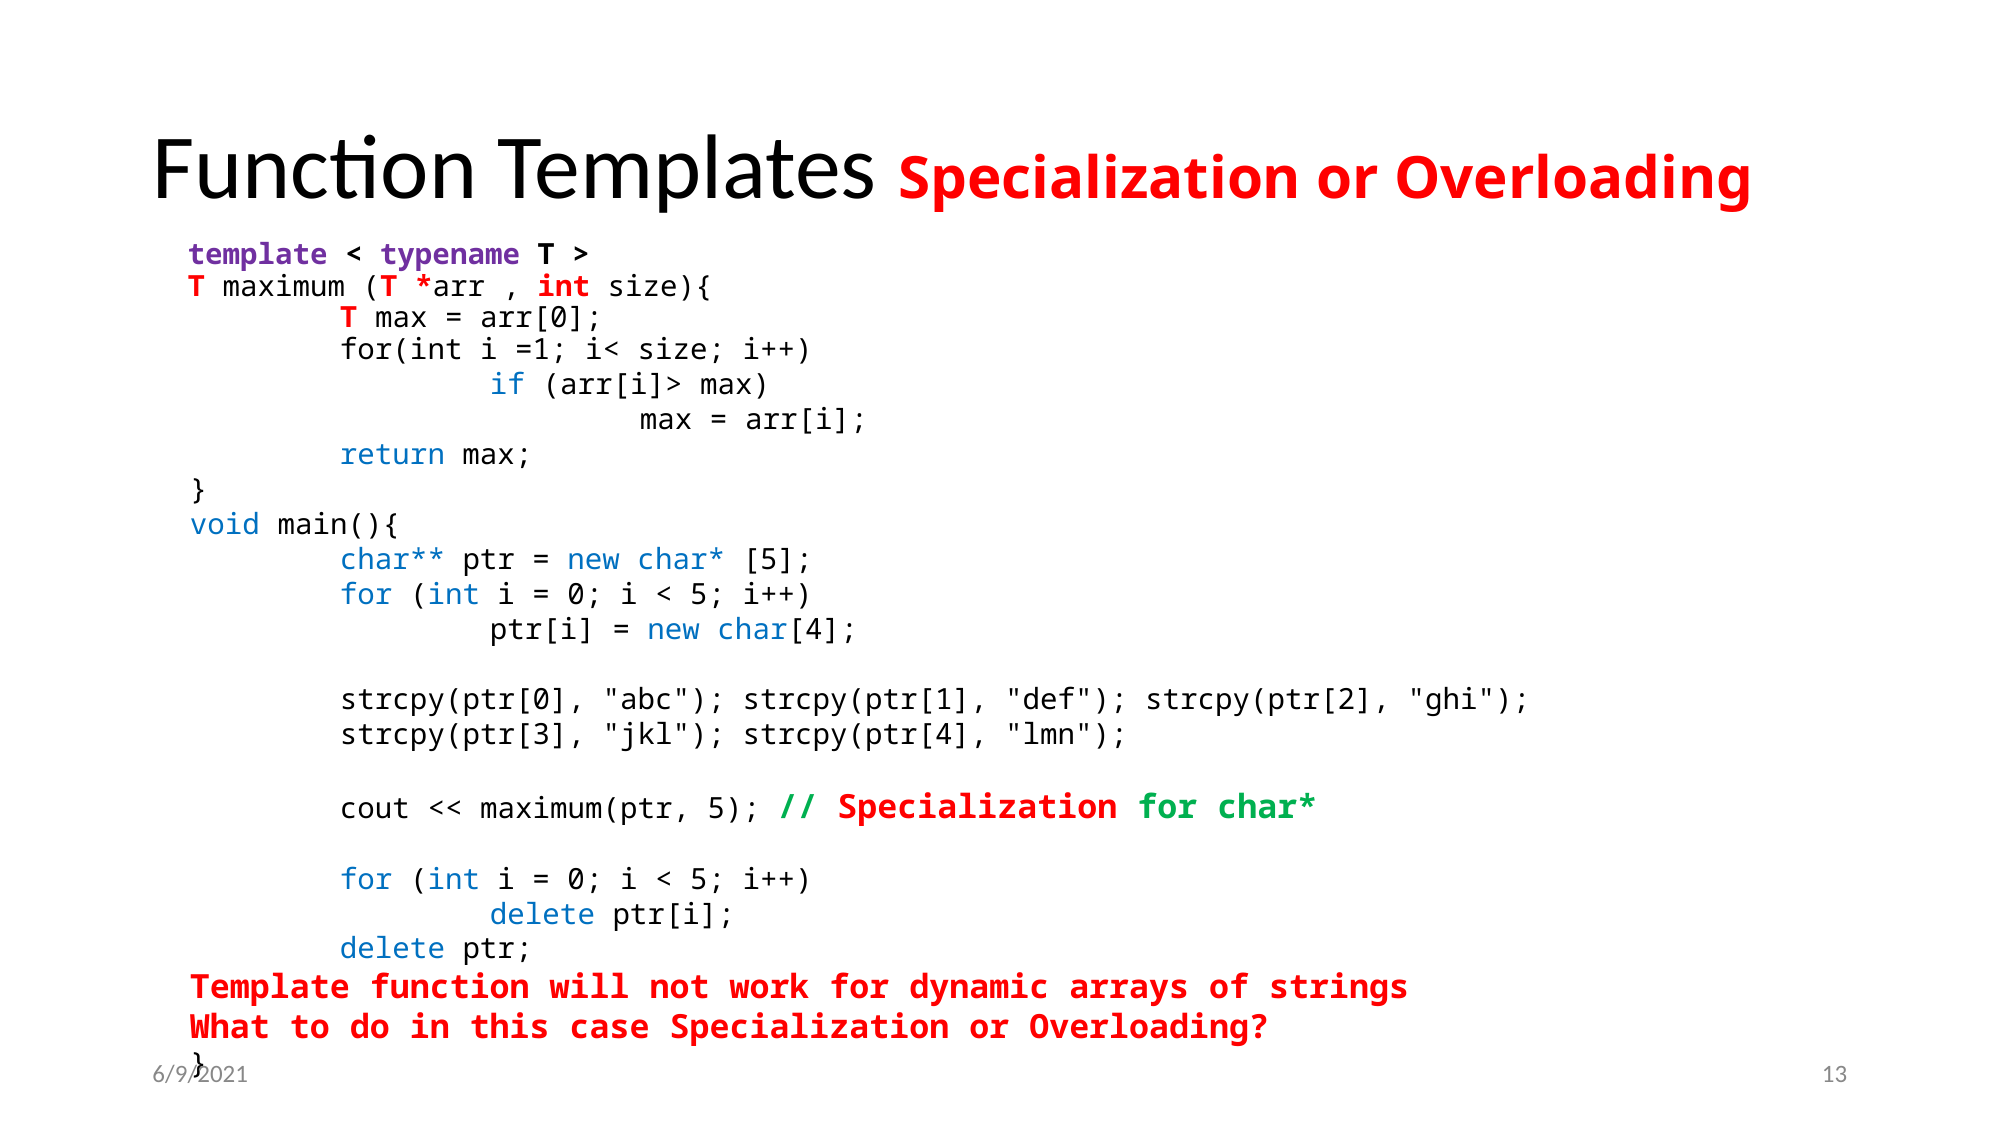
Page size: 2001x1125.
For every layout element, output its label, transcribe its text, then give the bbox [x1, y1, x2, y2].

title Function Templates Specialization or Overloading [137, 59, 1863, 232]
slide_number ‹#› [1412, 1042, 1863, 1103]
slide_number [137, 1042, 588, 1103]
list template < typename T > T maximum (T *arr , int size){ T max = arr[0]; for(int i =1; i< size; i++) if (arr[i]> max) max = arr[i]; return max; } void main(){ char** ptr = new char* [5]; for (int i = 0; i < 5; i++) ptr[i] = new char[4]; strcpy(ptr[0], "abc"); strcpy(ptr[1], "def"); strcpy(ptr[2], "ghi"); strcpy(ptr[3], "jkl"); strcpy(ptr[4], "lmn"); cout << maximum(ptr, 5); // Specialization for char* for (int i = 0; i < 5; i++) delete ptr[i]; delete ptr; Template function will not work for dynamic arrays of strings What to do in this case Specialization or Overloading? } [137, 232, 1863, 1059]
